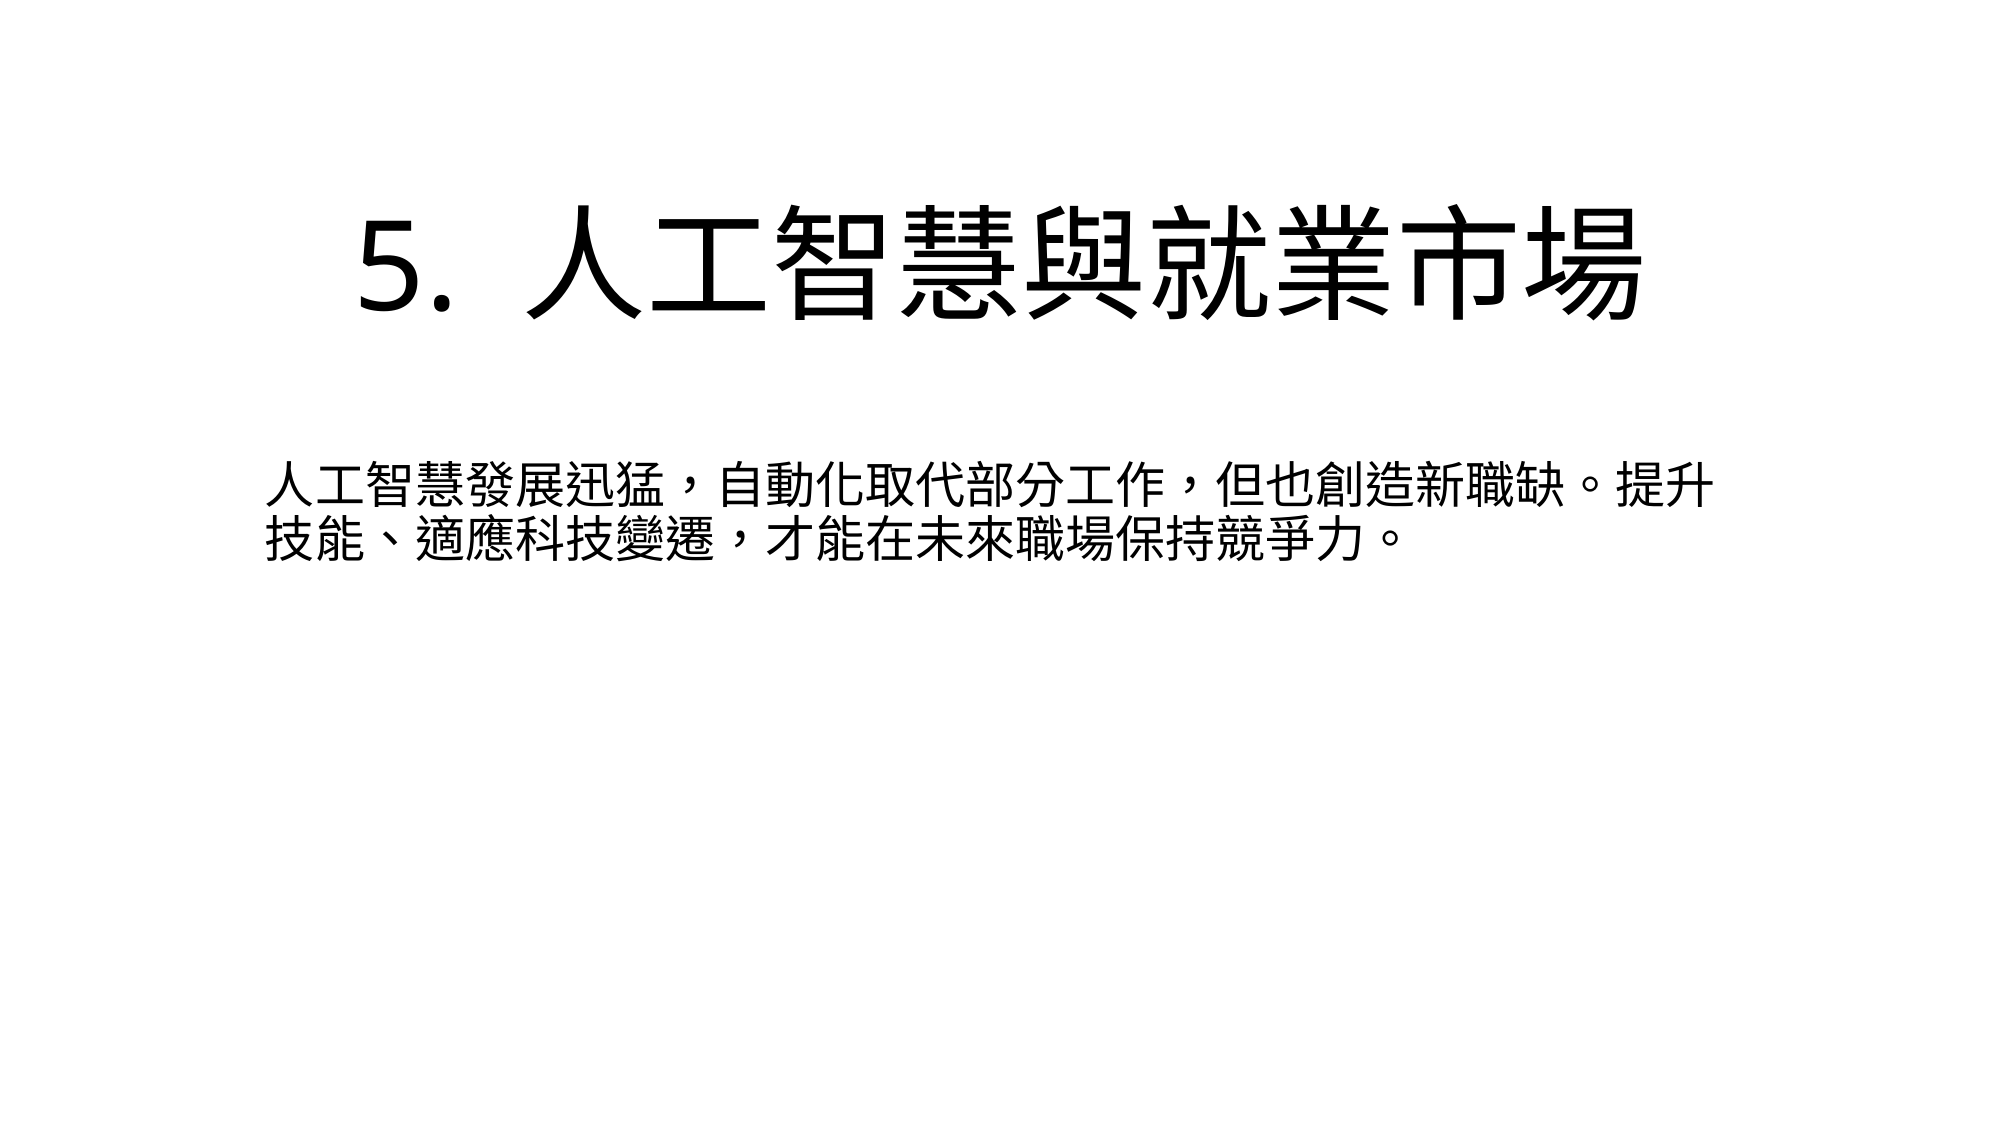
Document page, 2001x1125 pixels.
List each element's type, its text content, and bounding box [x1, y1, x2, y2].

title 5. 人工智慧與就業市場 [249, 184, 1750, 345]
subtitle 人工智慧發展迅猛，自動化取代部分工作，但也創造新職缺。提升技能、適應科技變遷，才能在未來職場保持競爭力。 [249, 453, 1750, 725]
